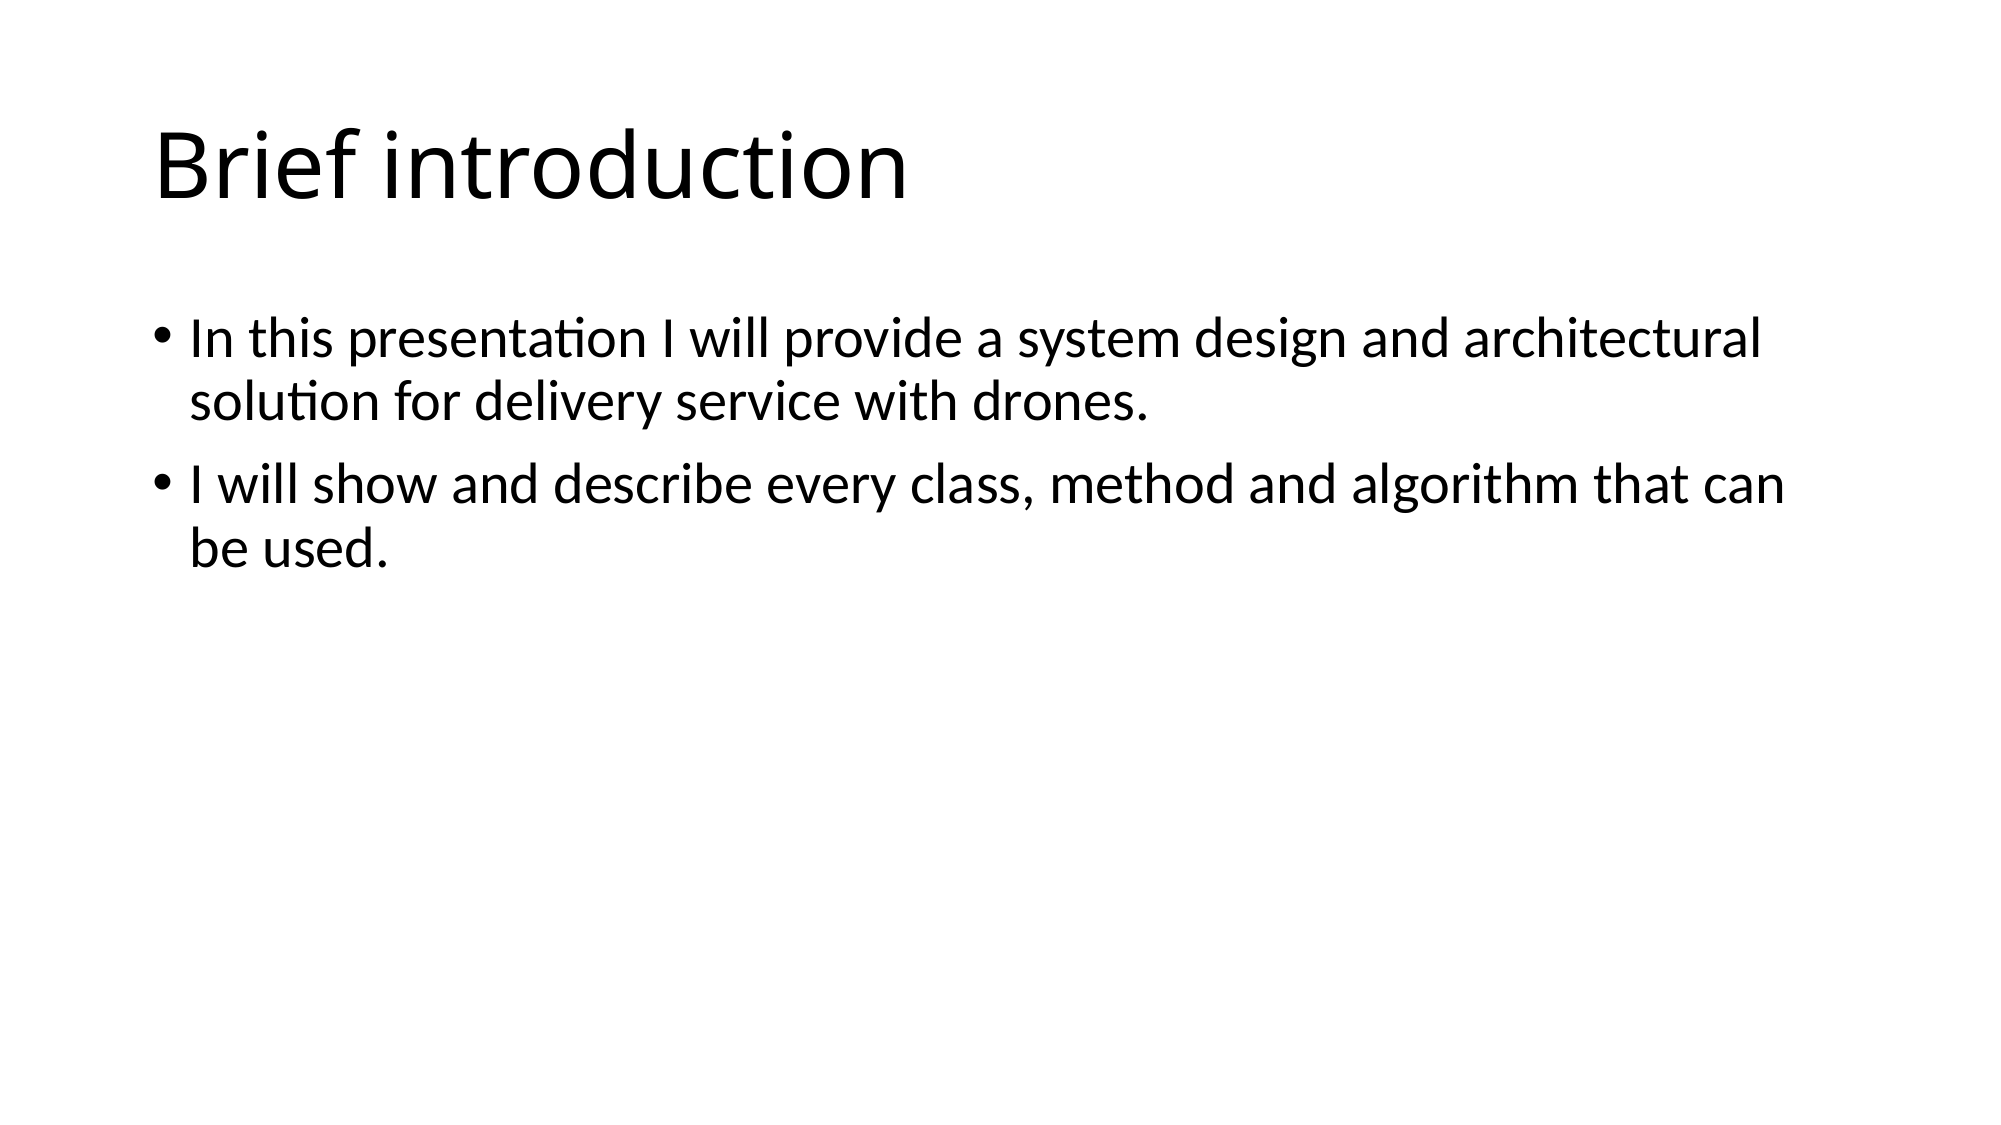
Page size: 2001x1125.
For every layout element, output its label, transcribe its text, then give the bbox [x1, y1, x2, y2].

title Brief introduction [137, 59, 1863, 278]
list In this presentation I will provide a system design and architectural solution for delivery service with drones. I will show and describe every class, method and algorithm that can be used. [137, 299, 1863, 1014]
